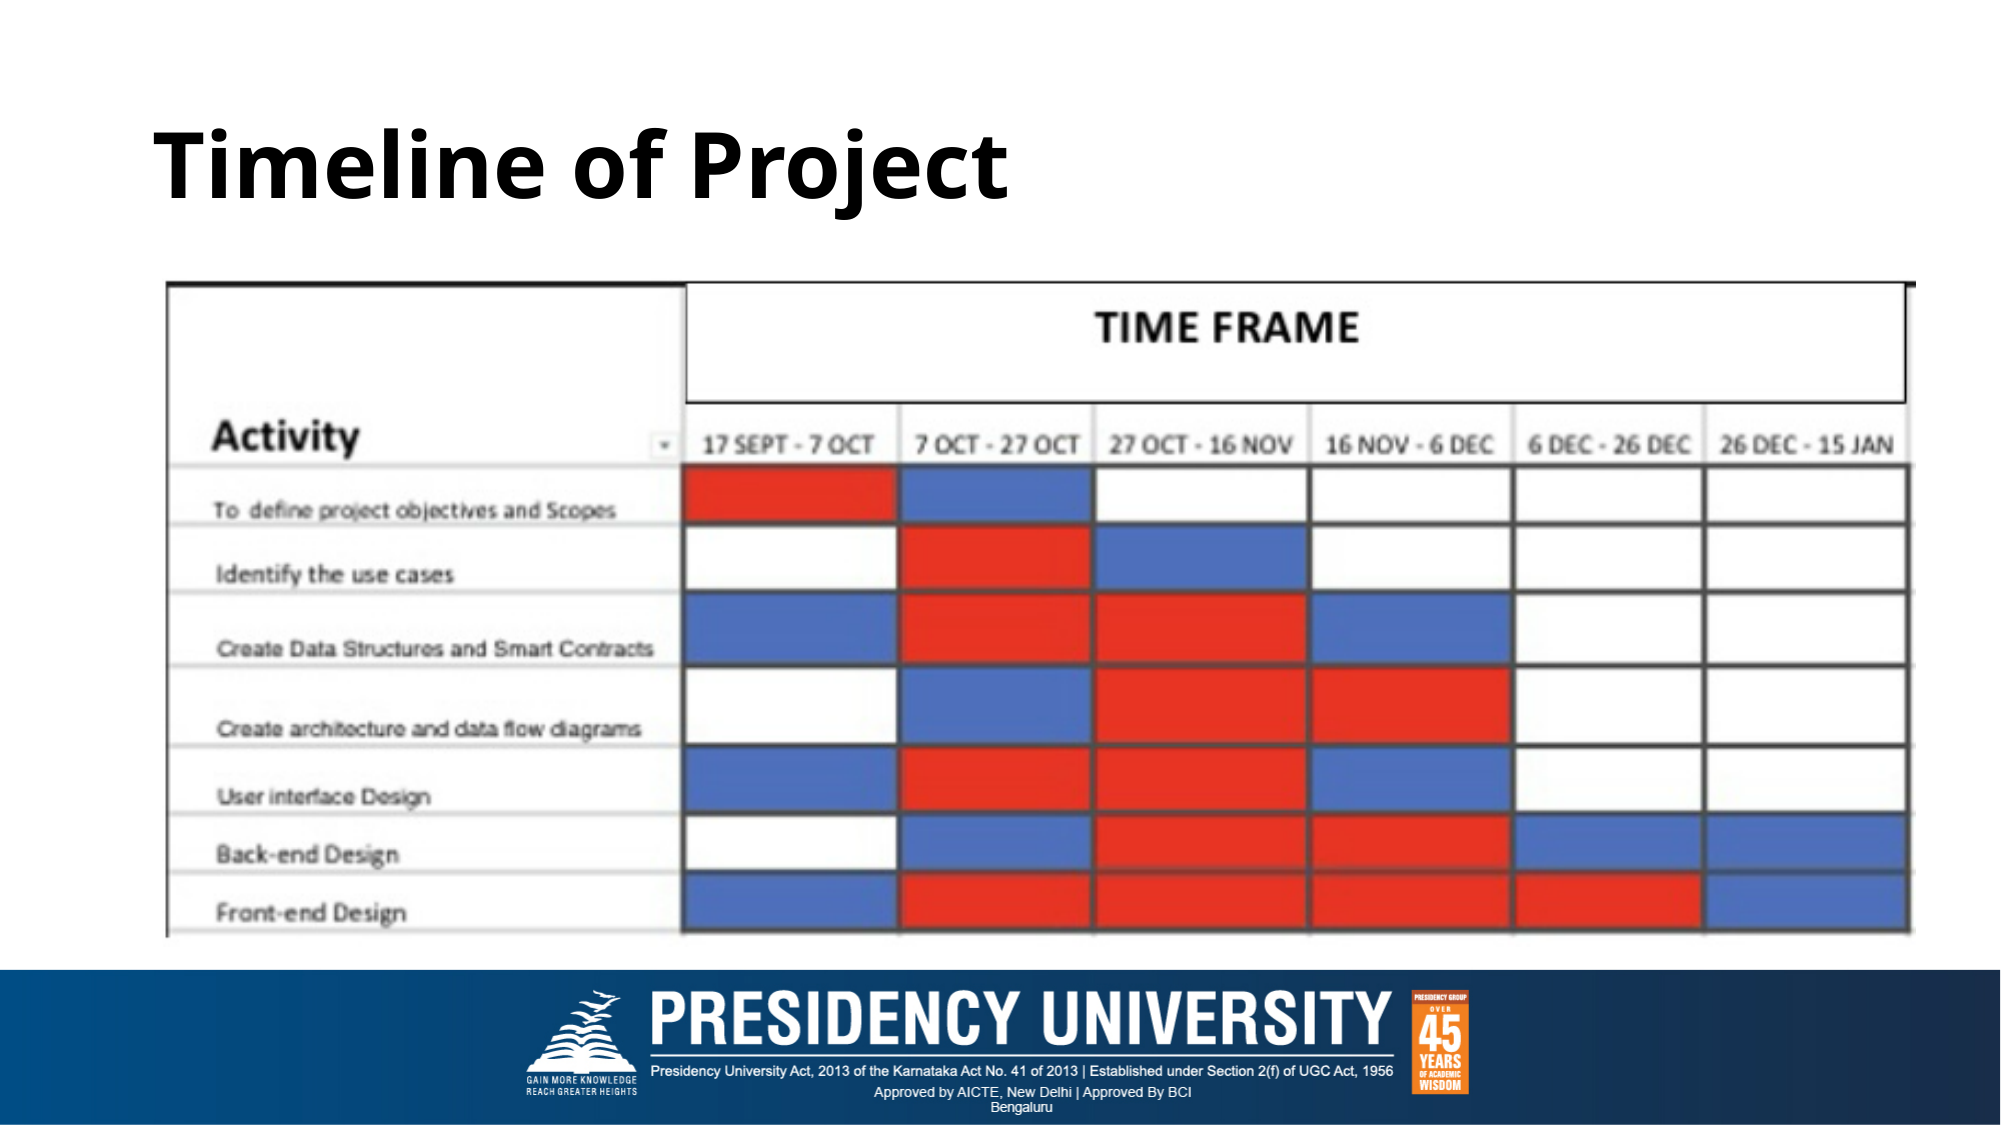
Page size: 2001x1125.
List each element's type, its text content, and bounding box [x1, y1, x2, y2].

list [162, 262, 1917, 947]
picture [0, 0, 2001, 1125]
title Timeline of Project [137, 59, 1863, 278]
